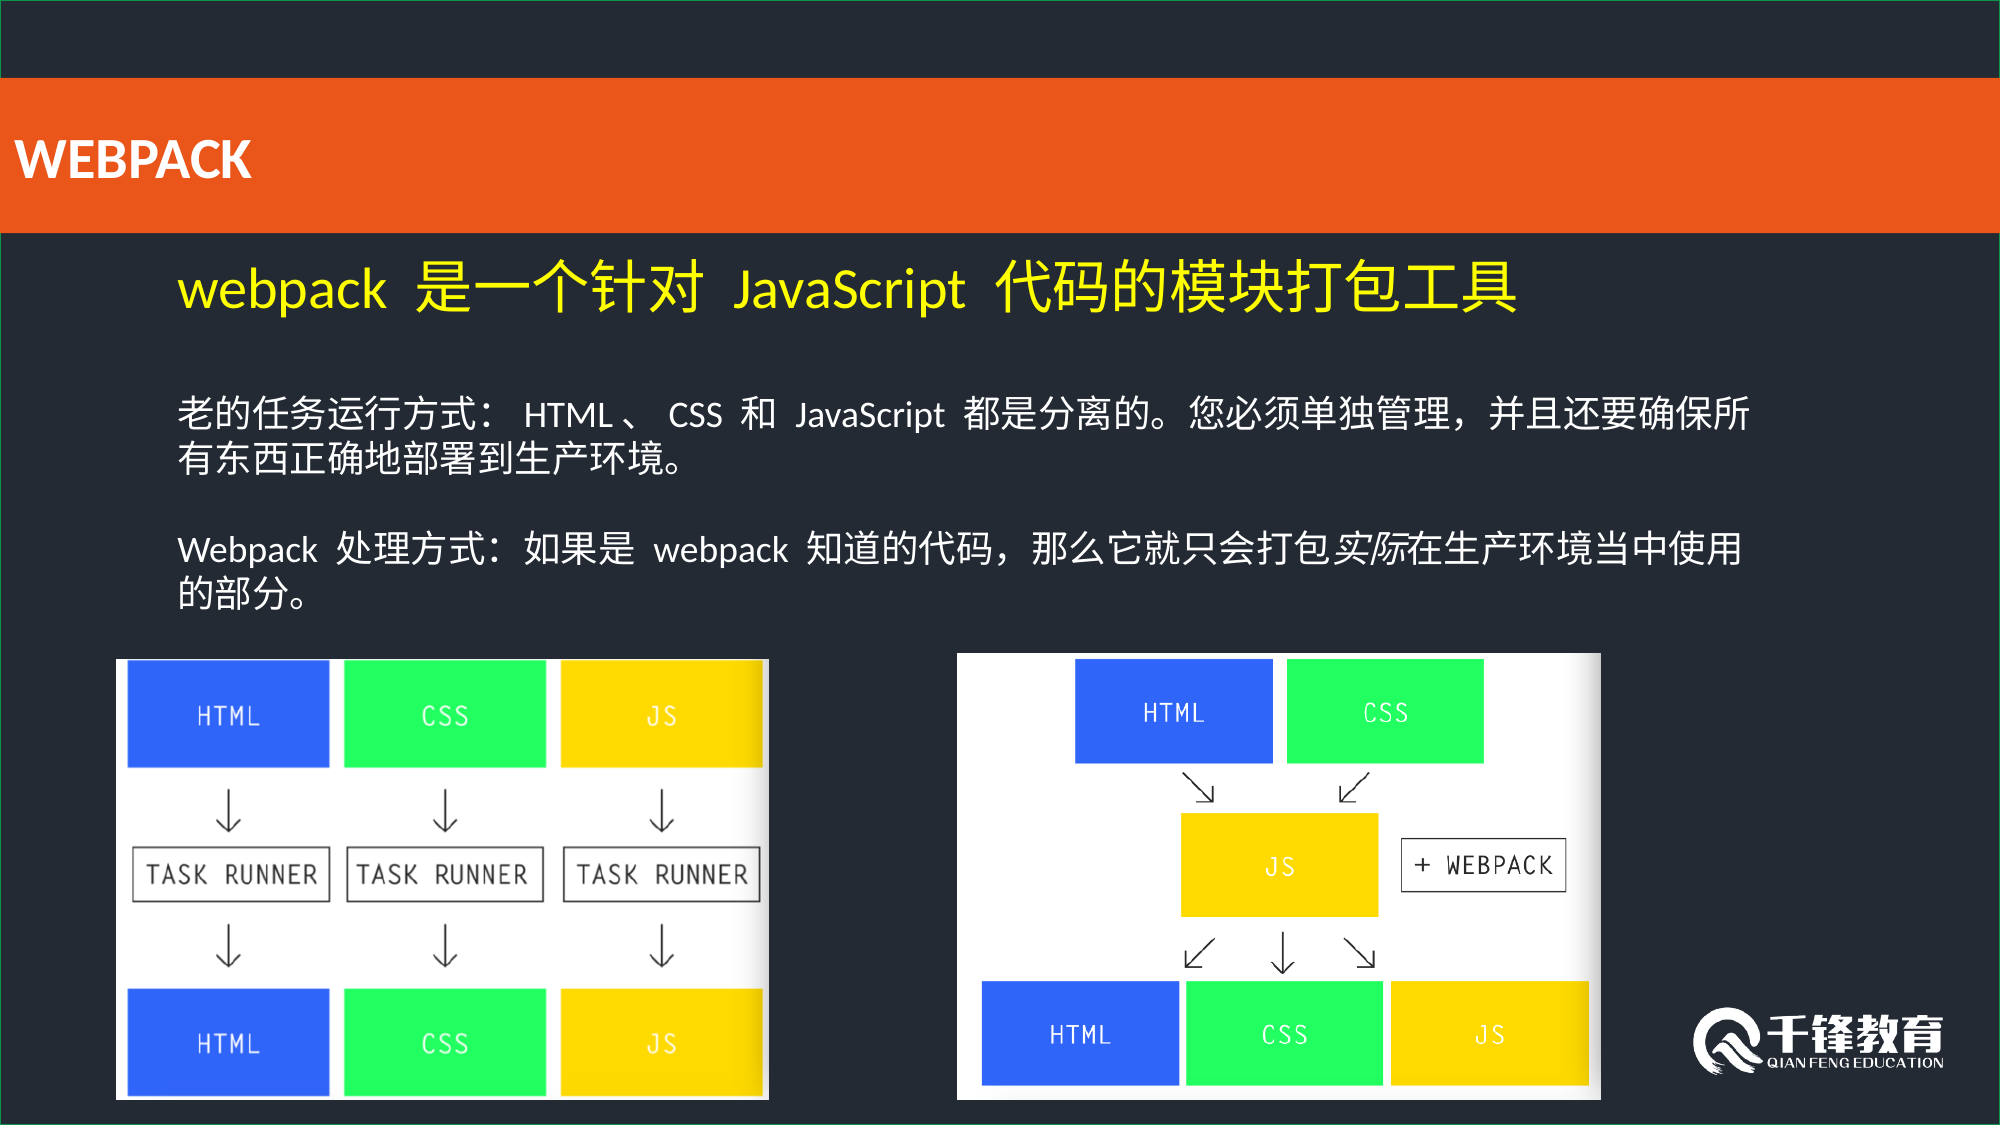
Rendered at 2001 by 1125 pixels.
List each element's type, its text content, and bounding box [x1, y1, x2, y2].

text_box webpack 是一个针对 JavaScript 代码的模块打包工具 老的任务运行方式：HTML、CSS 和 JavaScript 都是分离的。您必须单独管理，并且还要确保所有东西正确地部署到生产环境。 Webpack 处理方式：如果是 webpack 知道的代码，那么它就只会打包实际在生产环境当中使用的部分。 [162, 242, 1794, 668]
text_box webpack [0, 77, 2000, 234]
text_box [0, 0, 2000, 77]
picture [1691, 1002, 1948, 1080]
picture [116, 659, 769, 1100]
text_box [0, 234, 2000, 1125]
picture [957, 653, 1601, 1101]
